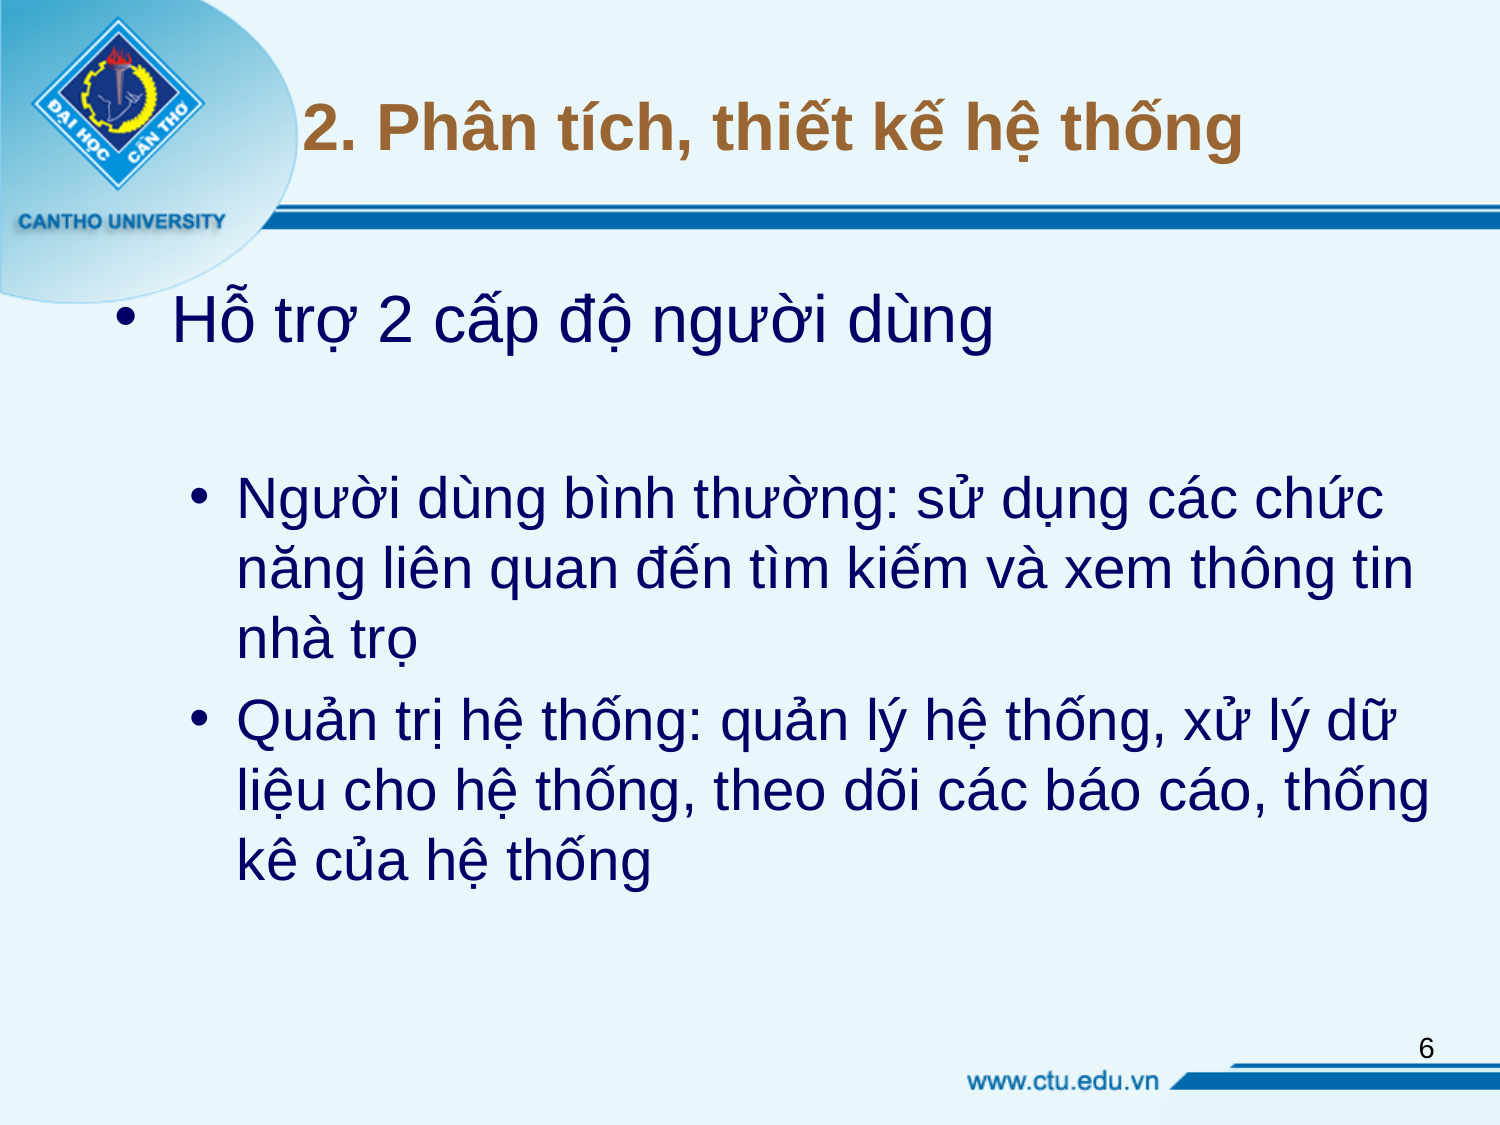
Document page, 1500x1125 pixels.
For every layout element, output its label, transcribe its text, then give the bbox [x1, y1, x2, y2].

picture [0, 0, 1500, 1125]
list Hỗ trợ 2 cấp độ người dùng Người dùng bình thường: sử dụng các chức năng liên quan đến tìm kiếm và xem thông tin nhà trọ Quản trị hệ thống: quản lý hệ thống, xử lý dữ liệu cho hệ thống, theo dõi các báo cáo, thống kê của hệ thống [99, 267, 1450, 1038]
title 2. Phân tích, thiết kế hệ thống [287, 46, 1450, 202]
slide_number 6 [1100, 1021, 1450, 1113]
